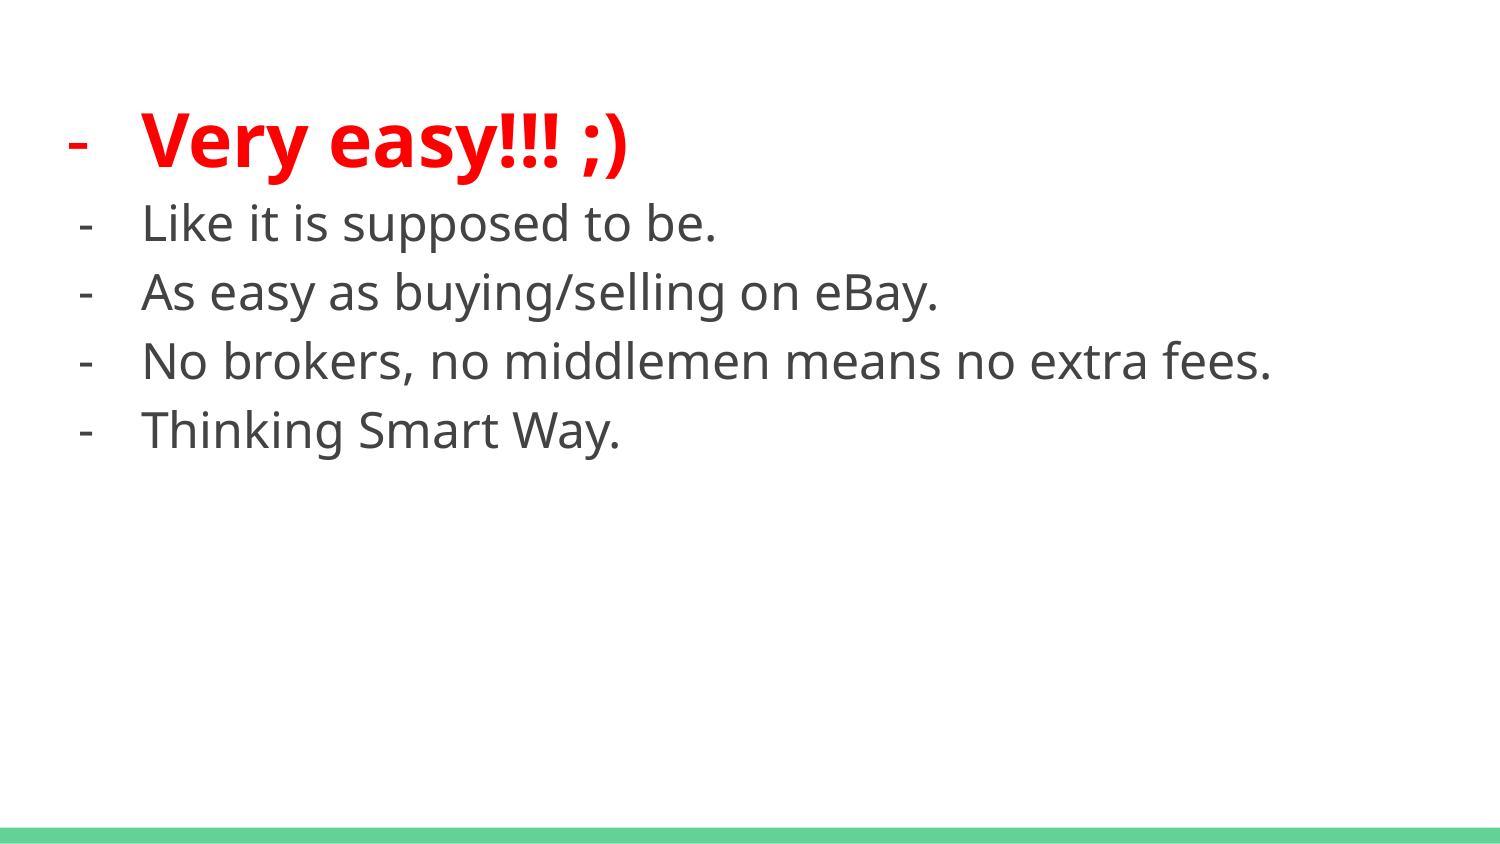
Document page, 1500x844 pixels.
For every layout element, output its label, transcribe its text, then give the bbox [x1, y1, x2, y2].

list Very easy!!! ;) Like it is supposed to be. As easy as buying/selling on eBay. No brokers, no middlemen means no extra fees. Thinking Smart Way. [51, 64, 1449, 750]
